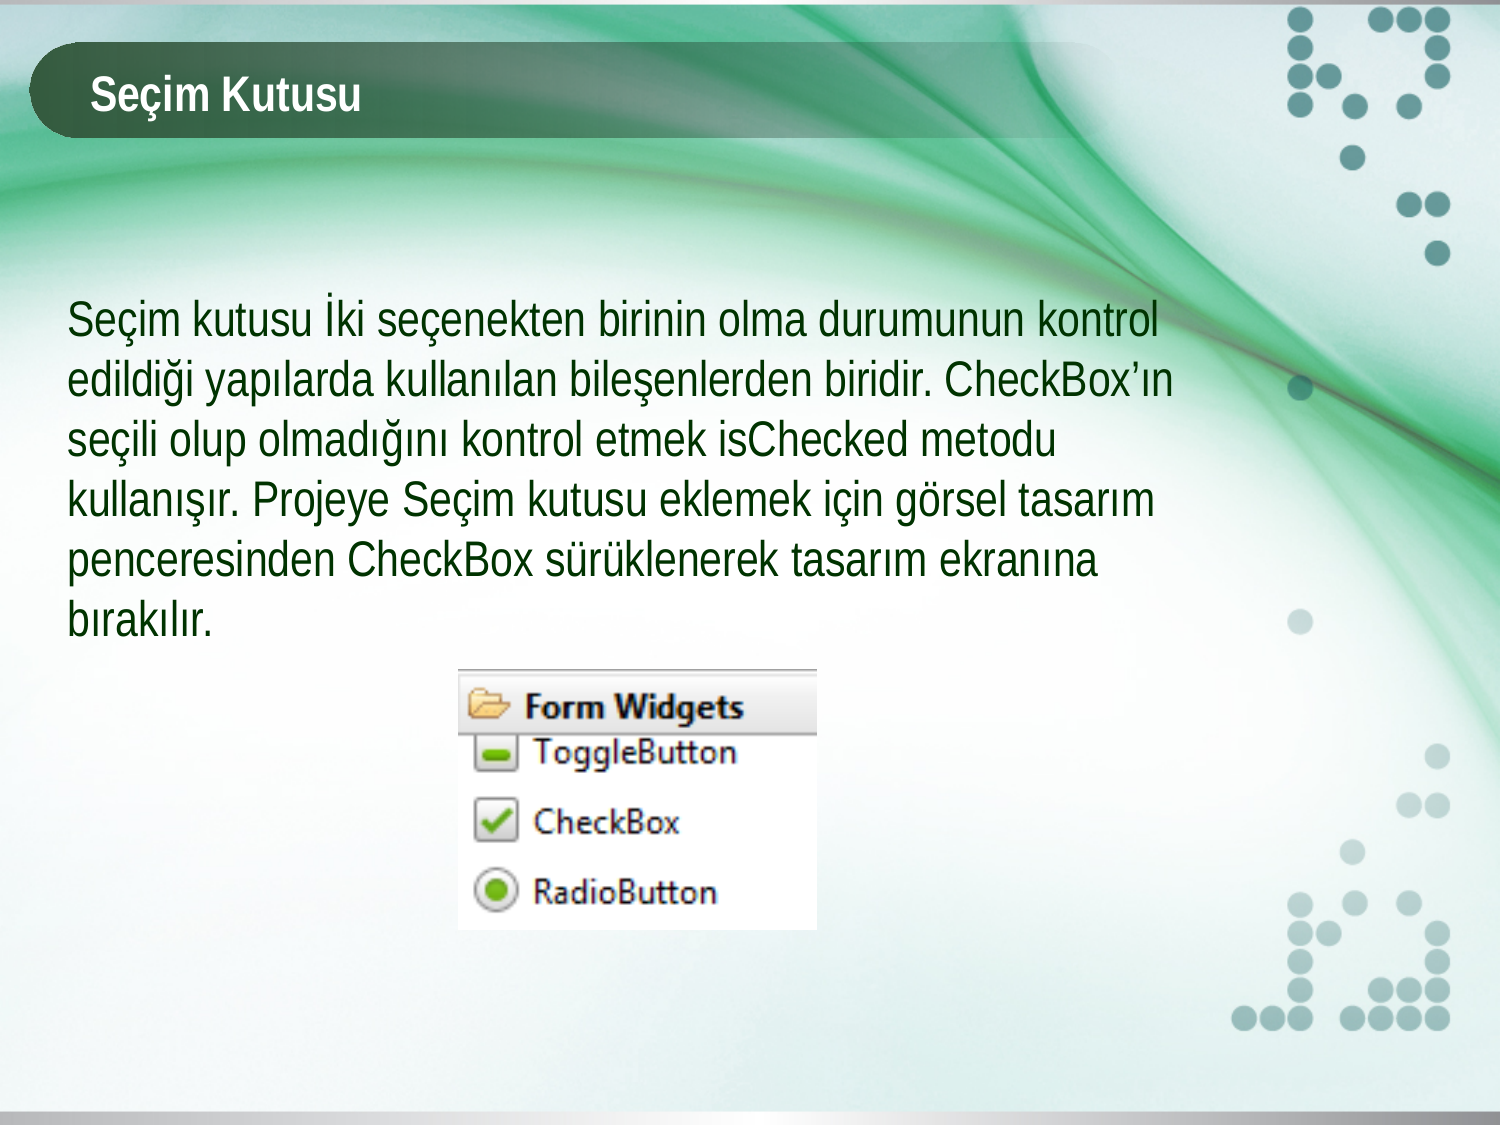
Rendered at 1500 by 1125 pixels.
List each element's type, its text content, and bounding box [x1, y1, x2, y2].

title Seçim Kutusu [75, 43, 1425, 141]
text_box Seçim kutusu İki seçenekten birinin olma durumunun kontrol edildiği yapılarda kullanılan bileşenlerden biridir. CheckBox’ın seçili olup olmadığını kontrol etmek isChecked metodu kullanışır. Projeye Seçim kutusu eklemek için görsel tasarım penceresinden CheckBox sürüklenerek tasarım ekranına bırakılır. [53, 278, 1223, 654]
picture [0, 0, 1500, 1125]
text_box [29, 42, 1080, 138]
